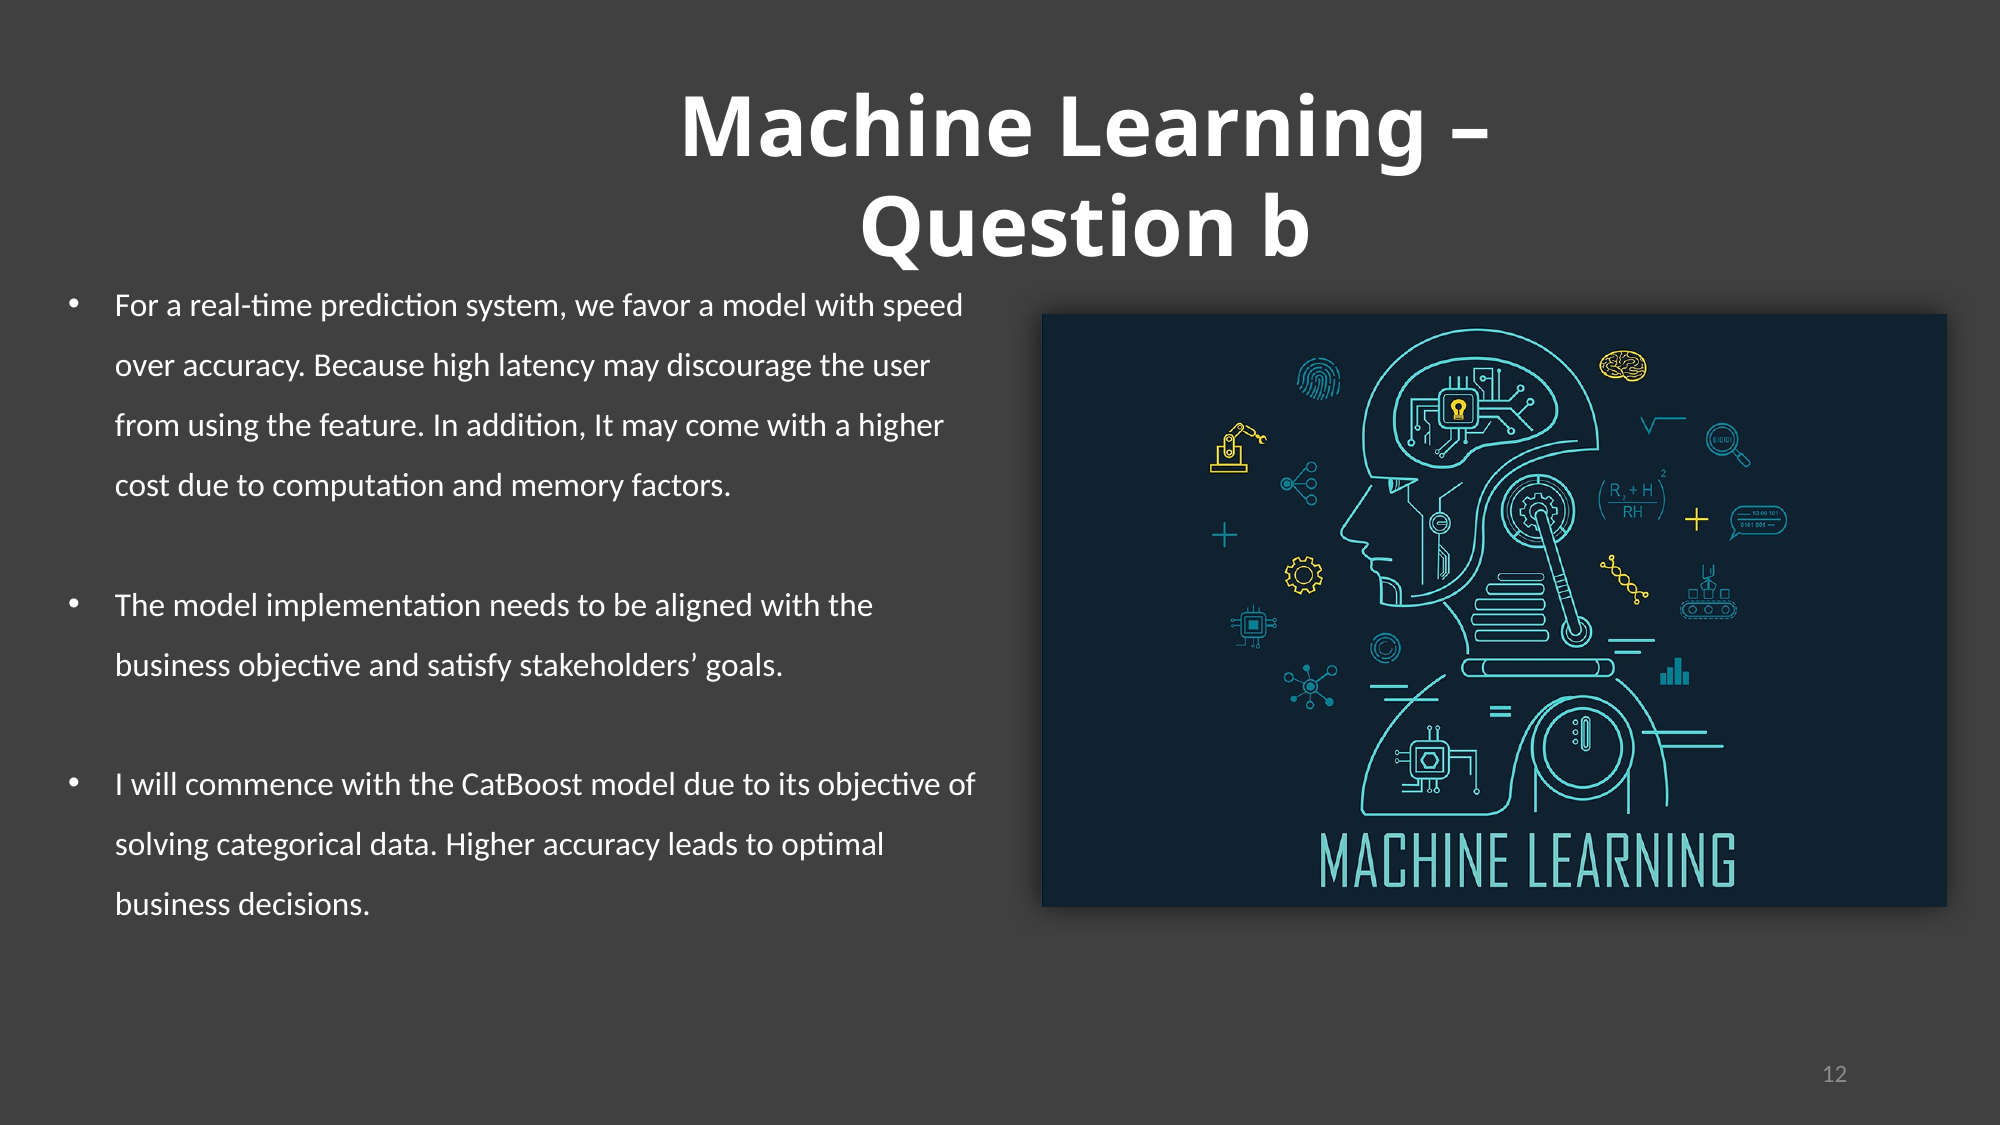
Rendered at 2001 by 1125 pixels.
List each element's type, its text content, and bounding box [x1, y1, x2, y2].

slide_number 12 [1412, 1042, 1863, 1103]
picture [1040, 314, 1947, 907]
text_box Machine Learning – Question b [544, 65, 1627, 281]
text_box For a real-time prediction system, we favor a model with speed over accuracy. Because high latency may discourage the user from using the feature. In addition, It may come with a higher cost due to computation and memory factors. The model implementation needs to be aligned with the business objective and satisfy stakeholders’ goals. I will commence with the CatBoost model due to its objective of solving categorical data. Higher accuracy leads to optimal business decisions. [53, 256, 1000, 930]
